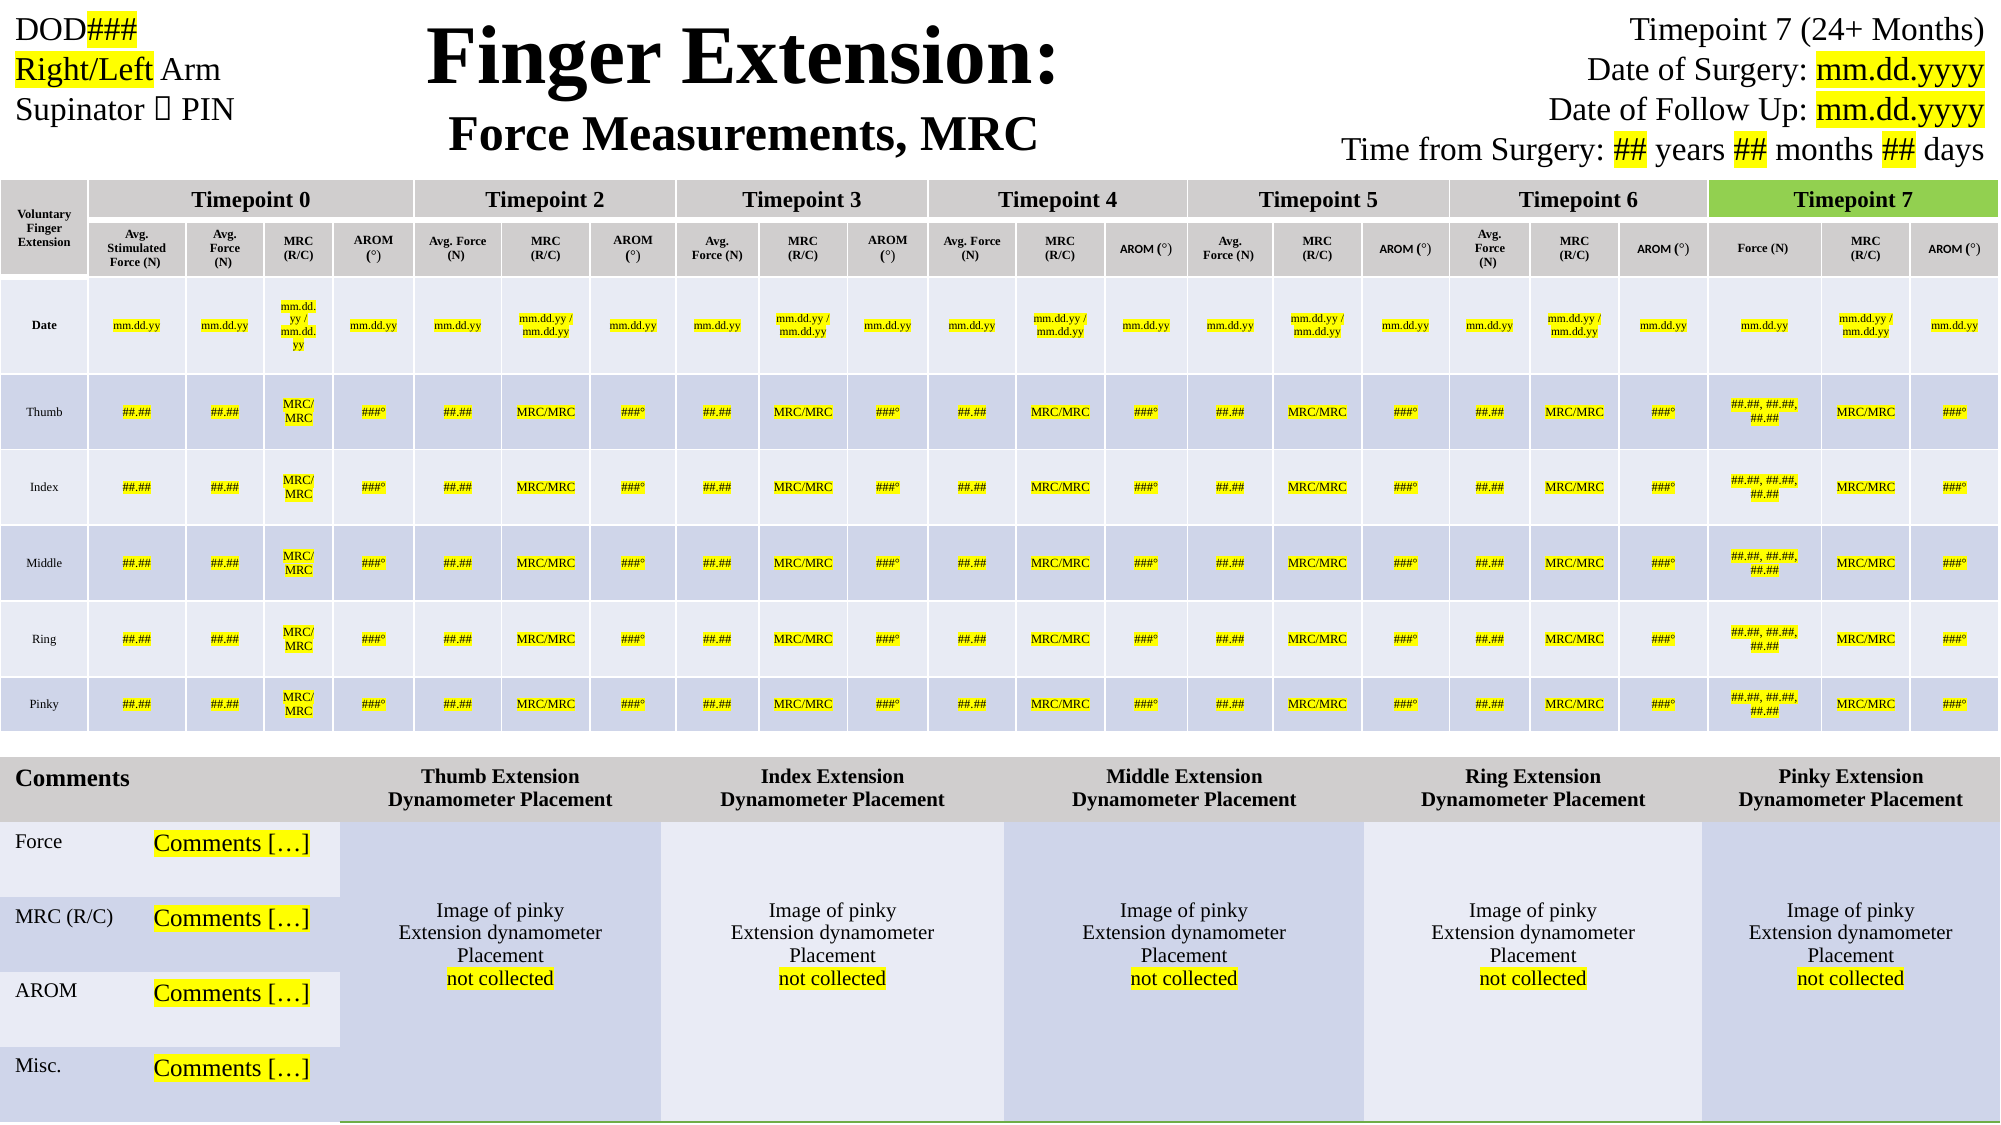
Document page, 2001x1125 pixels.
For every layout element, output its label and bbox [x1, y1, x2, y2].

table_cell [848, 223, 927, 276]
table_cell [334, 375, 413, 449]
table_cell [0, 822, 2000, 1122]
table_cell [89, 278, 185, 373]
table_cell [334, 223, 413, 276]
table_cell [1709, 678, 1821, 731]
text_box [0, 0, 2000, 175]
table_cell [334, 602, 413, 676]
table_cell [1, 678, 87, 731]
table_cell [1620, 526, 1707, 600]
table_cell [502, 223, 589, 276]
table_cell [848, 526, 927, 600]
table_cell [1709, 526, 1821, 600]
table_cell [1531, 375, 1618, 449]
table_cell [591, 450, 675, 524]
table_cell [89, 526, 185, 600]
table_cell [760, 678, 847, 731]
table_cell [265, 678, 332, 731]
table_cell [1274, 450, 1361, 524]
table_cell [760, 526, 847, 600]
table_cell [1709, 375, 1821, 449]
table_cell [1, 602, 87, 676]
table_cell [89, 375, 185, 449]
table_cell [1450, 375, 1529, 449]
table_cell [1620, 450, 1707, 524]
table_cell [415, 223, 501, 276]
table_cell [1106, 602, 1187, 676]
table_cell [760, 278, 847, 373]
table_cell [929, 223, 1015, 276]
table_cell [1822, 526, 1909, 600]
table_cell [677, 223, 758, 276]
table_cell [591, 602, 675, 676]
table_cell [591, 278, 675, 373]
table_cell [1531, 678, 1618, 731]
table_cell [929, 678, 1015, 731]
table_cell [415, 450, 501, 524]
table_cell [1274, 602, 1361, 676]
table_cell [1709, 450, 1821, 524]
table_cell [1, 450, 87, 524]
table_cell [1620, 375, 1707, 449]
table_cell [1450, 278, 1529, 373]
table_cell [89, 223, 185, 276]
table_cell [265, 223, 332, 276]
table_cell [1363, 375, 1449, 449]
table_cell [677, 450, 758, 524]
table_header [1709, 180, 1998, 217]
table_cell [848, 375, 927, 449]
table_cell [1822, 278, 1909, 373]
table_cell [760, 375, 847, 449]
table_cell [502, 526, 589, 600]
table_cell [1274, 526, 1361, 600]
table_cell [1274, 375, 1361, 449]
table_cell [334, 450, 413, 524]
table_cell [1822, 375, 1909, 449]
table_cell [1911, 678, 1998, 731]
table_cell [187, 223, 263, 276]
table_cell [591, 375, 675, 449]
table_cell [677, 278, 758, 373]
table_cell [187, 602, 263, 676]
table_cell [1274, 223, 1361, 276]
table_cell [187, 526, 263, 600]
table_cell [187, 278, 263, 373]
table_cell [1531, 602, 1618, 676]
table_cell [1017, 278, 1104, 373]
table_cell [677, 678, 758, 731]
table_cell [1274, 278, 1361, 373]
table_cell [760, 450, 847, 524]
table_cell [1911, 602, 1998, 676]
table_cell [1822, 678, 1909, 731]
table_cell [1620, 223, 1707, 276]
table_cell [1188, 678, 1272, 731]
table_cell [1363, 678, 1449, 731]
table_cell [1620, 602, 1707, 676]
table_cell [415, 602, 501, 676]
table_cell [1911, 526, 1998, 600]
table_cell [1188, 223, 1272, 276]
table_cell [334, 526, 413, 600]
table_cell [415, 526, 501, 600]
table_cell [1709, 602, 1821, 676]
table_cell [1017, 450, 1104, 524]
table_cell [929, 526, 1015, 600]
table_cell [1620, 678, 1707, 731]
table_cell [1911, 450, 1998, 524]
table_cell [1531, 278, 1618, 373]
table_header [1188, 180, 1449, 217]
table_cell [187, 375, 263, 449]
table_cell [1450, 678, 1529, 731]
table_cell [1450, 526, 1529, 600]
table_cell [502, 678, 589, 731]
table_cell [1450, 602, 1529, 676]
table_cell [1017, 602, 1104, 676]
table_cell [1911, 223, 1998, 276]
table_cell [89, 450, 185, 524]
table_cell [1822, 602, 1909, 676]
table_cell [265, 375, 332, 449]
table_cell [187, 678, 263, 731]
table_header [677, 180, 927, 217]
table_cell [760, 223, 847, 276]
table_header [415, 180, 675, 217]
table_cell [1911, 278, 1998, 373]
table_cell [265, 450, 332, 524]
table_cell [1822, 223, 1909, 276]
table_cell [1017, 223, 1104, 276]
table_cell [1188, 278, 1272, 373]
table_cell [502, 450, 589, 524]
table_cell [334, 678, 413, 731]
table_cell [1188, 375, 1272, 449]
table_cell [929, 278, 1015, 373]
table_cell [1709, 278, 1821, 373]
table_cell [265, 278, 332, 373]
table_cell [1363, 450, 1449, 524]
table_cell [1709, 223, 1821, 276]
table_cell [1017, 526, 1104, 600]
table_cell [1106, 278, 1187, 373]
table_cell [265, 526, 332, 600]
table_cell [1106, 526, 1187, 600]
table_cell [591, 678, 675, 731]
table_cell [1911, 375, 1998, 449]
table_cell [591, 223, 675, 276]
table_cell [1620, 278, 1707, 373]
table_cell [415, 678, 501, 731]
table_cell [1017, 678, 1104, 731]
table_cell [1188, 450, 1272, 524]
table_cell [1106, 678, 1187, 731]
table_header [929, 180, 1187, 217]
table_cell [1106, 450, 1187, 524]
table_cell [1, 375, 87, 449]
table_cell [1106, 223, 1187, 276]
table_cell [1106, 375, 1187, 449]
table_header [89, 180, 413, 217]
table_cell [929, 602, 1015, 676]
table_header [1, 180, 87, 274]
table_cell [1188, 526, 1272, 600]
table_cell [1363, 223, 1449, 276]
table_cell [502, 375, 589, 449]
table_cell [1450, 223, 1529, 276]
table_header [0, 757, 2000, 822]
table_cell [1, 280, 87, 373]
table_cell [1822, 450, 1909, 524]
table_cell [1363, 526, 1449, 600]
table_cell [1363, 278, 1449, 373]
table_cell [1531, 526, 1618, 600]
table_cell [1188, 602, 1272, 676]
table_cell [591, 526, 675, 600]
table_cell [760, 602, 847, 676]
table_cell [89, 602, 185, 676]
table_cell [1, 526, 87, 600]
table_cell [1363, 602, 1449, 676]
table_cell [1450, 450, 1529, 524]
table_cell [1274, 678, 1361, 731]
table_cell [334, 278, 413, 373]
table_cell [677, 526, 758, 600]
table_cell [502, 278, 589, 373]
table_cell [415, 375, 501, 449]
table_cell [848, 602, 927, 676]
table_cell [929, 450, 1015, 524]
table_cell [677, 602, 758, 676]
table_cell [265, 602, 332, 676]
table_cell [848, 450, 927, 524]
table_cell [1017, 375, 1104, 449]
table_cell [187, 450, 263, 524]
table_cell [89, 678, 185, 731]
table_cell [1531, 450, 1618, 524]
table_cell [929, 375, 1015, 449]
table_cell [848, 678, 927, 731]
table_cell [415, 278, 501, 373]
table_cell [502, 602, 589, 676]
table_cell [1531, 223, 1618, 276]
table_cell [677, 375, 758, 449]
table_cell [848, 278, 927, 373]
table_header [1450, 180, 1707, 217]
